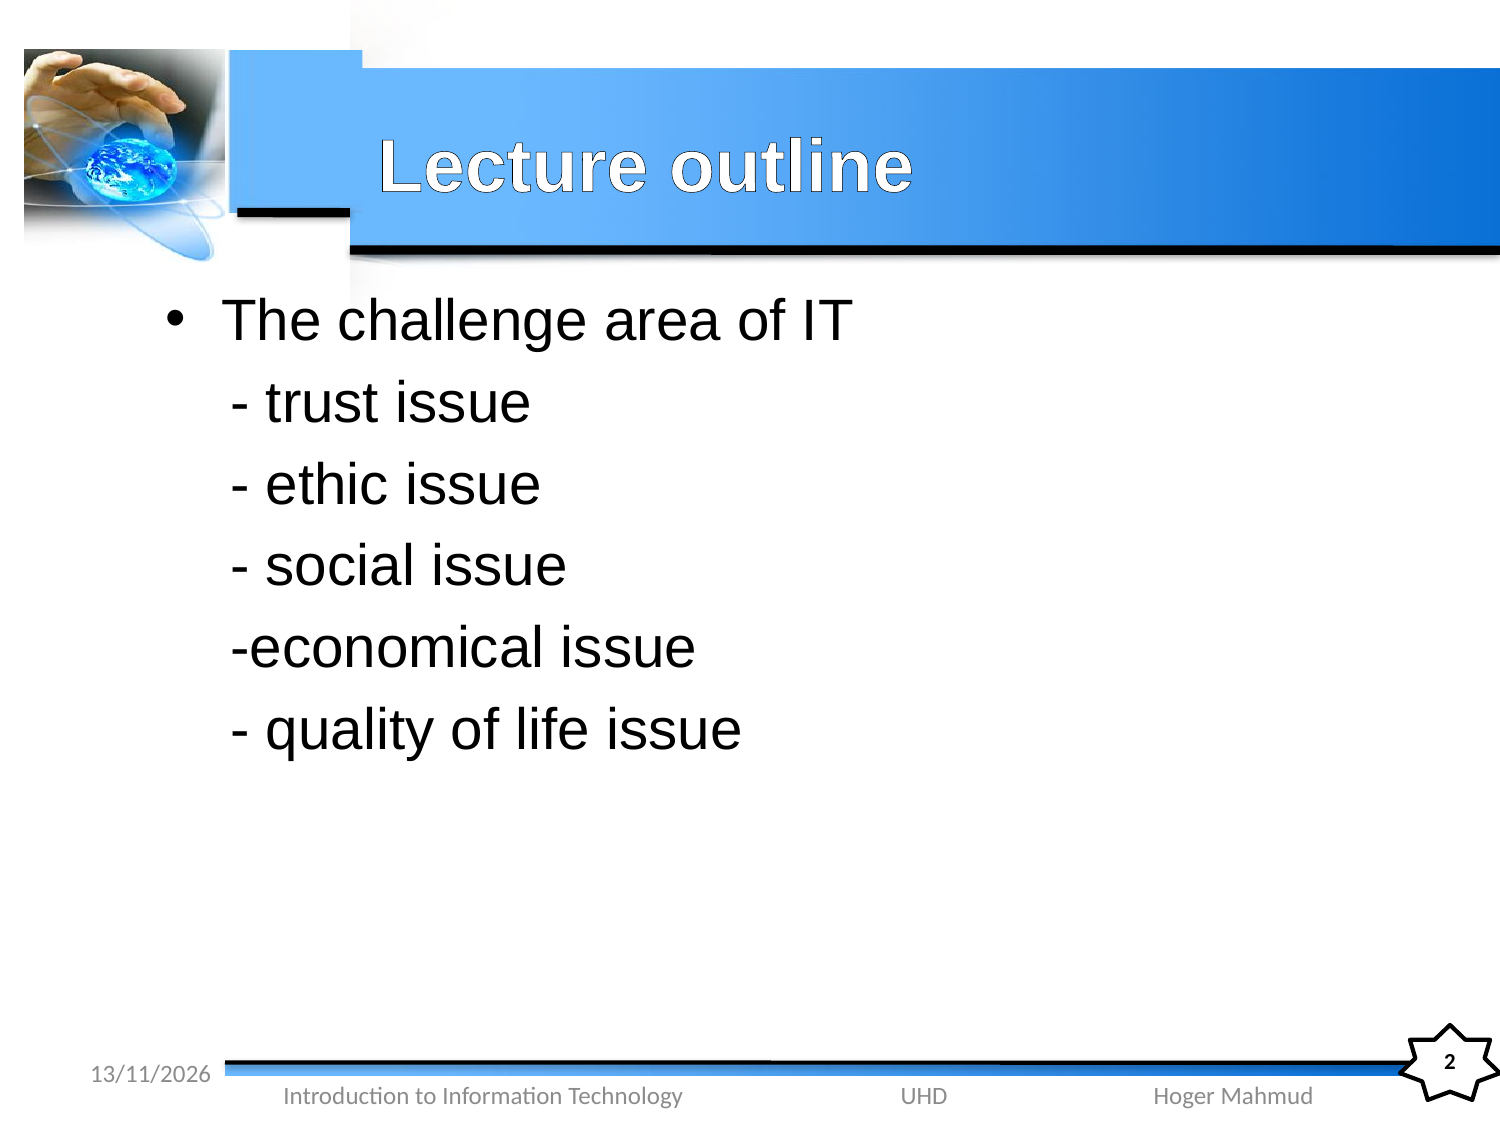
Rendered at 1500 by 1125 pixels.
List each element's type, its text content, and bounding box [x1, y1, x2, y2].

footer Introduction to Information Technology UHD Hoger Mahmud [249, 1084, 1350, 1125]
picture [0, 0, 1500, 1125]
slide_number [75, 1042, 425, 1103]
text_box 2 [1407, 1022, 1500, 1098]
picture [224, 1063, 1500, 1125]
list The challenge area of IT - trust issue - ethic issue - social issue -economical issue - quality of life issue [150, 275, 1500, 1027]
title Lecture outline [366, 111, 1452, 212]
picture [1457, 1027, 1500, 1069]
